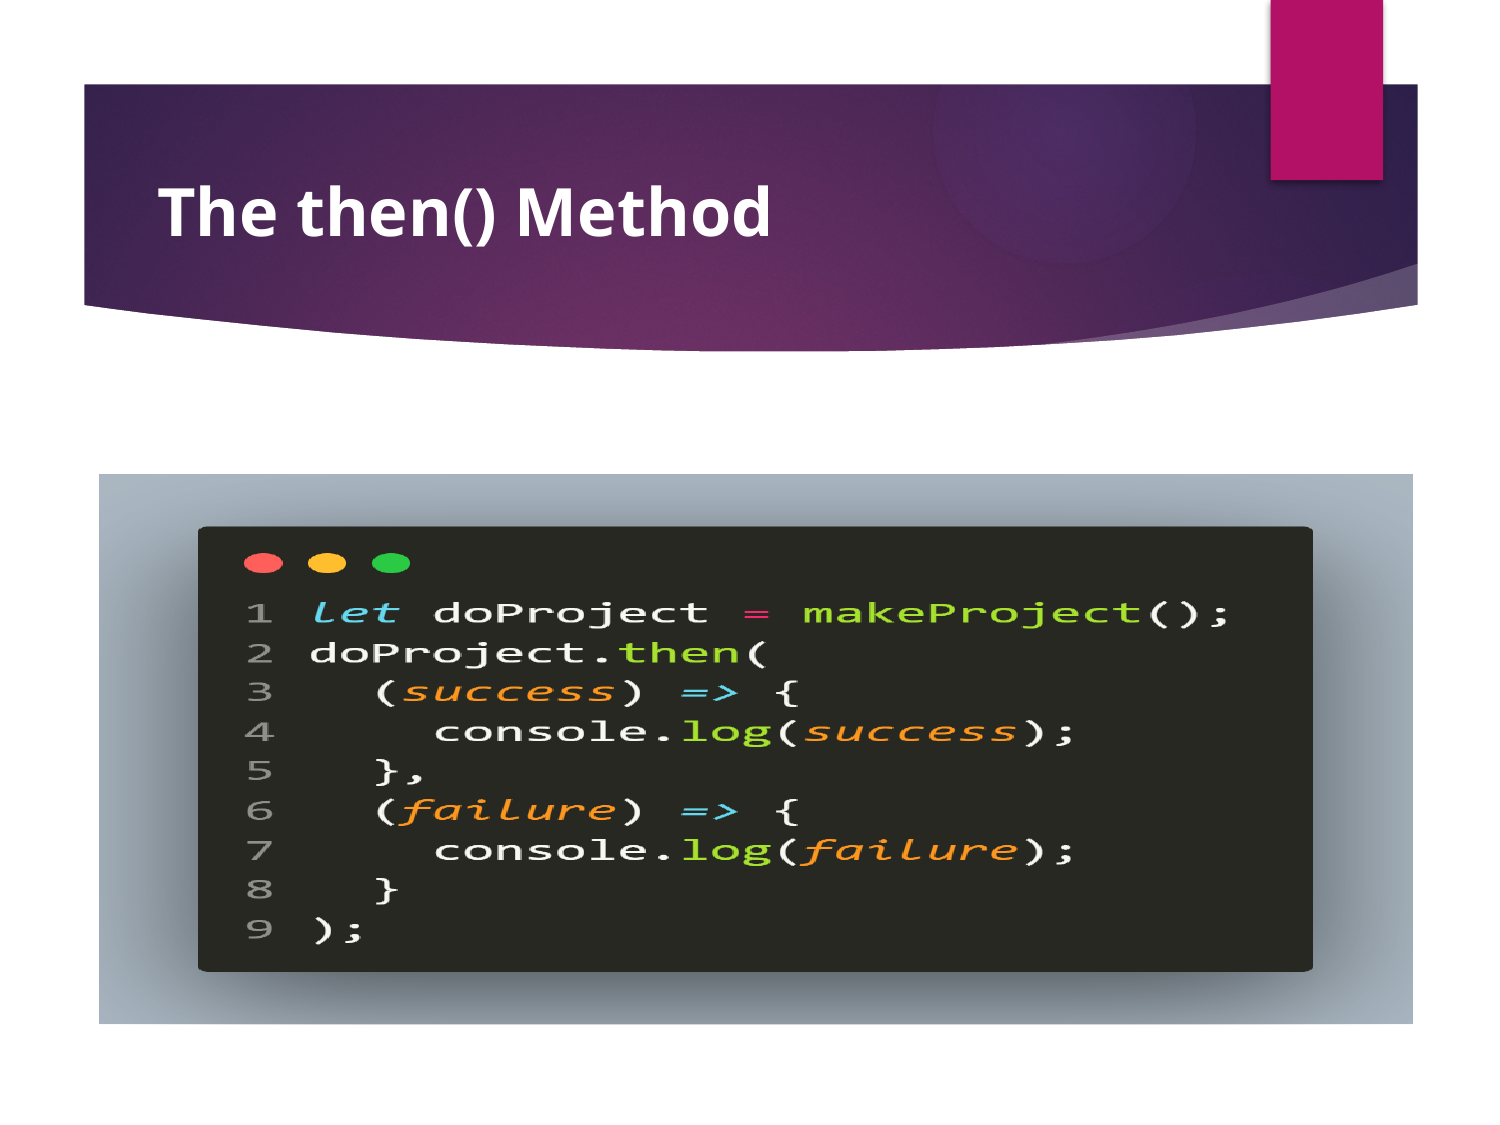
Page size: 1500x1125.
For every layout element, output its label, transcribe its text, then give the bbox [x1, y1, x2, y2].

text_box The then() Method [142, 152, 1183, 269]
title [46, 23, 1447, 186]
picture [99, 474, 1413, 1026]
